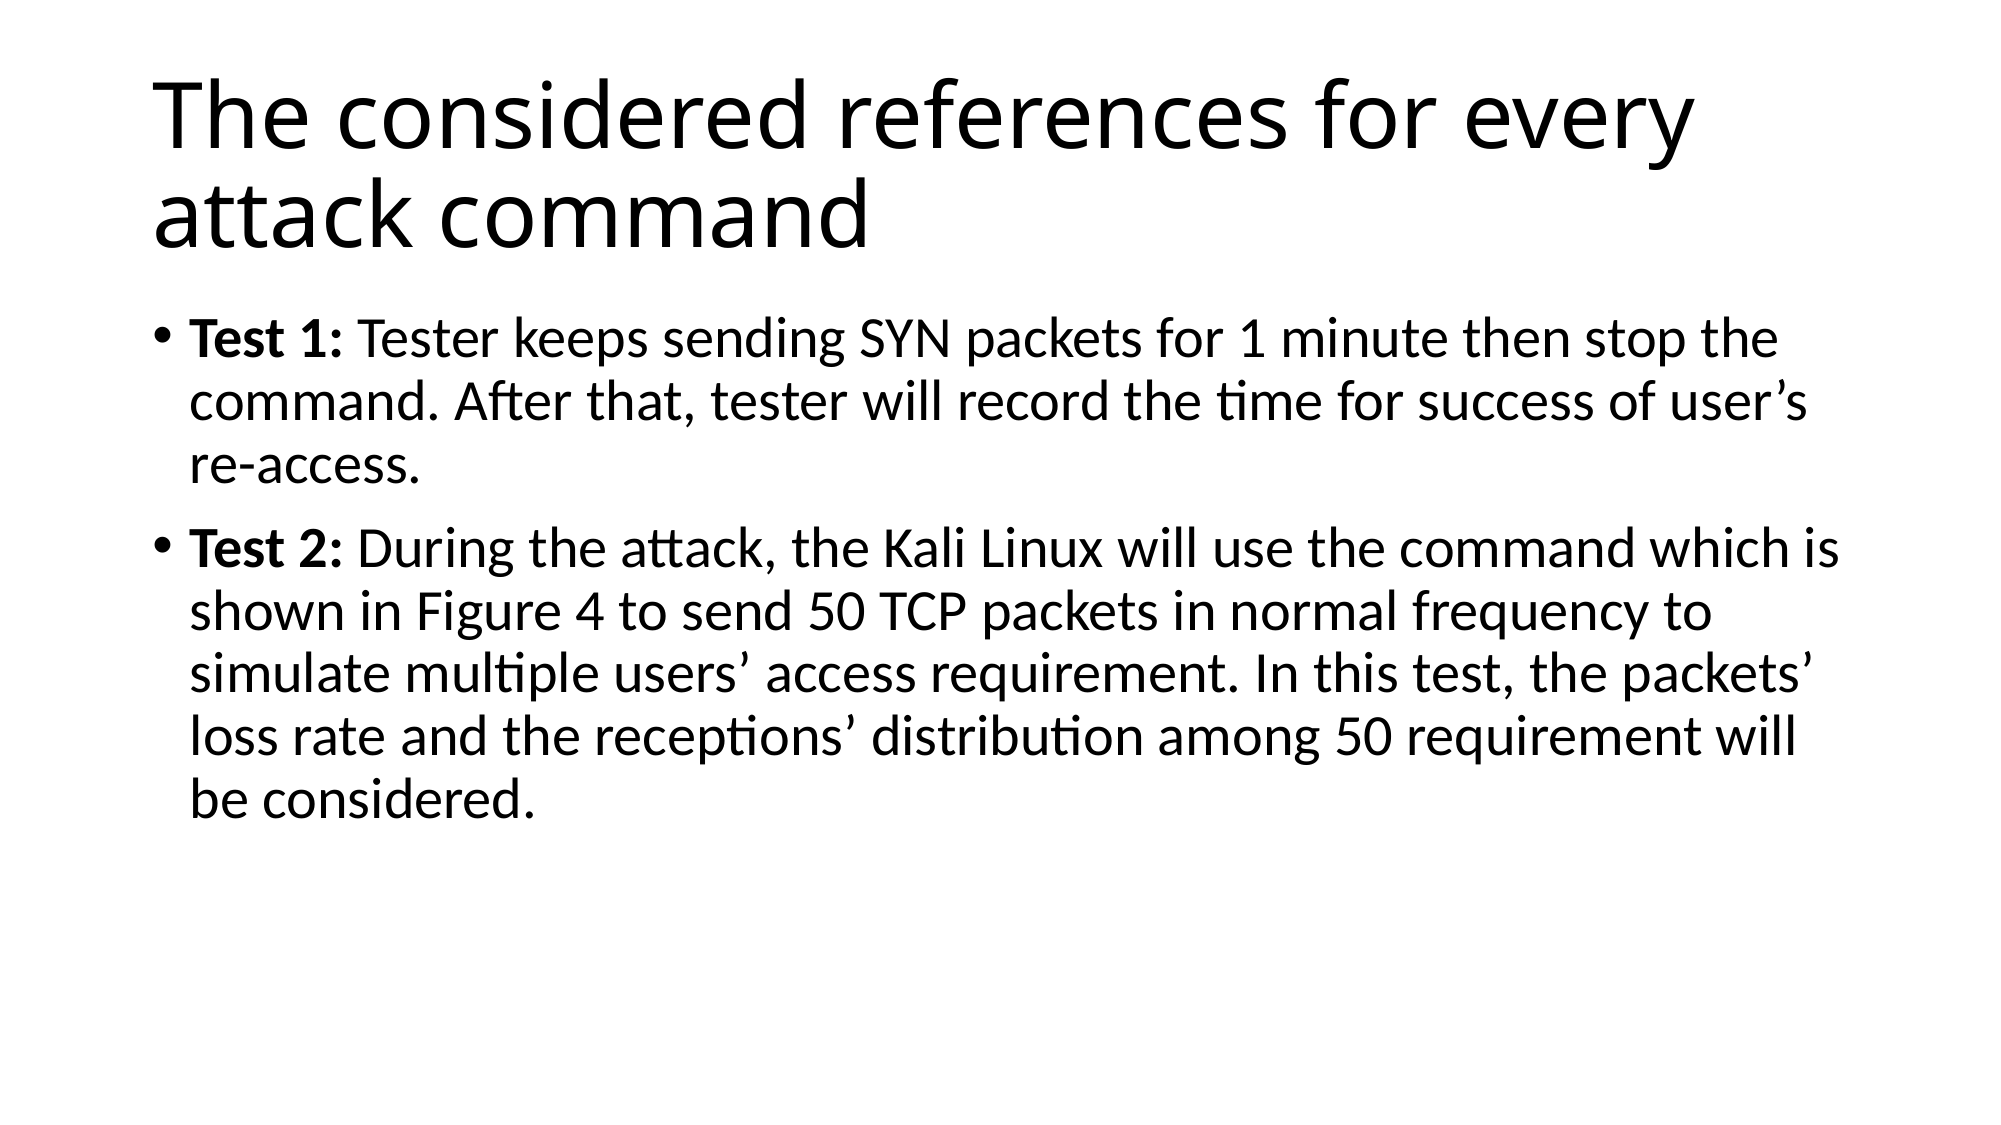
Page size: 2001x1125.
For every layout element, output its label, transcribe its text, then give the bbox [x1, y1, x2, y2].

list Test 1: Tester keeps sending SYN packets for 1 minute then stop the command. After that, tester will record the time for success of user’s re-access. Test 2: During the attack, the Kali Linux will use the command which is shown in Figure 4 to send 50 TCP packets in normal frequency to simulate multiple users’ access requirement. In this test, the packets’ loss rate and the receptions’ distribution among 50 requirement will be considered. [137, 299, 1863, 1014]
title The considered references for every attack command [137, 59, 1863, 278]
